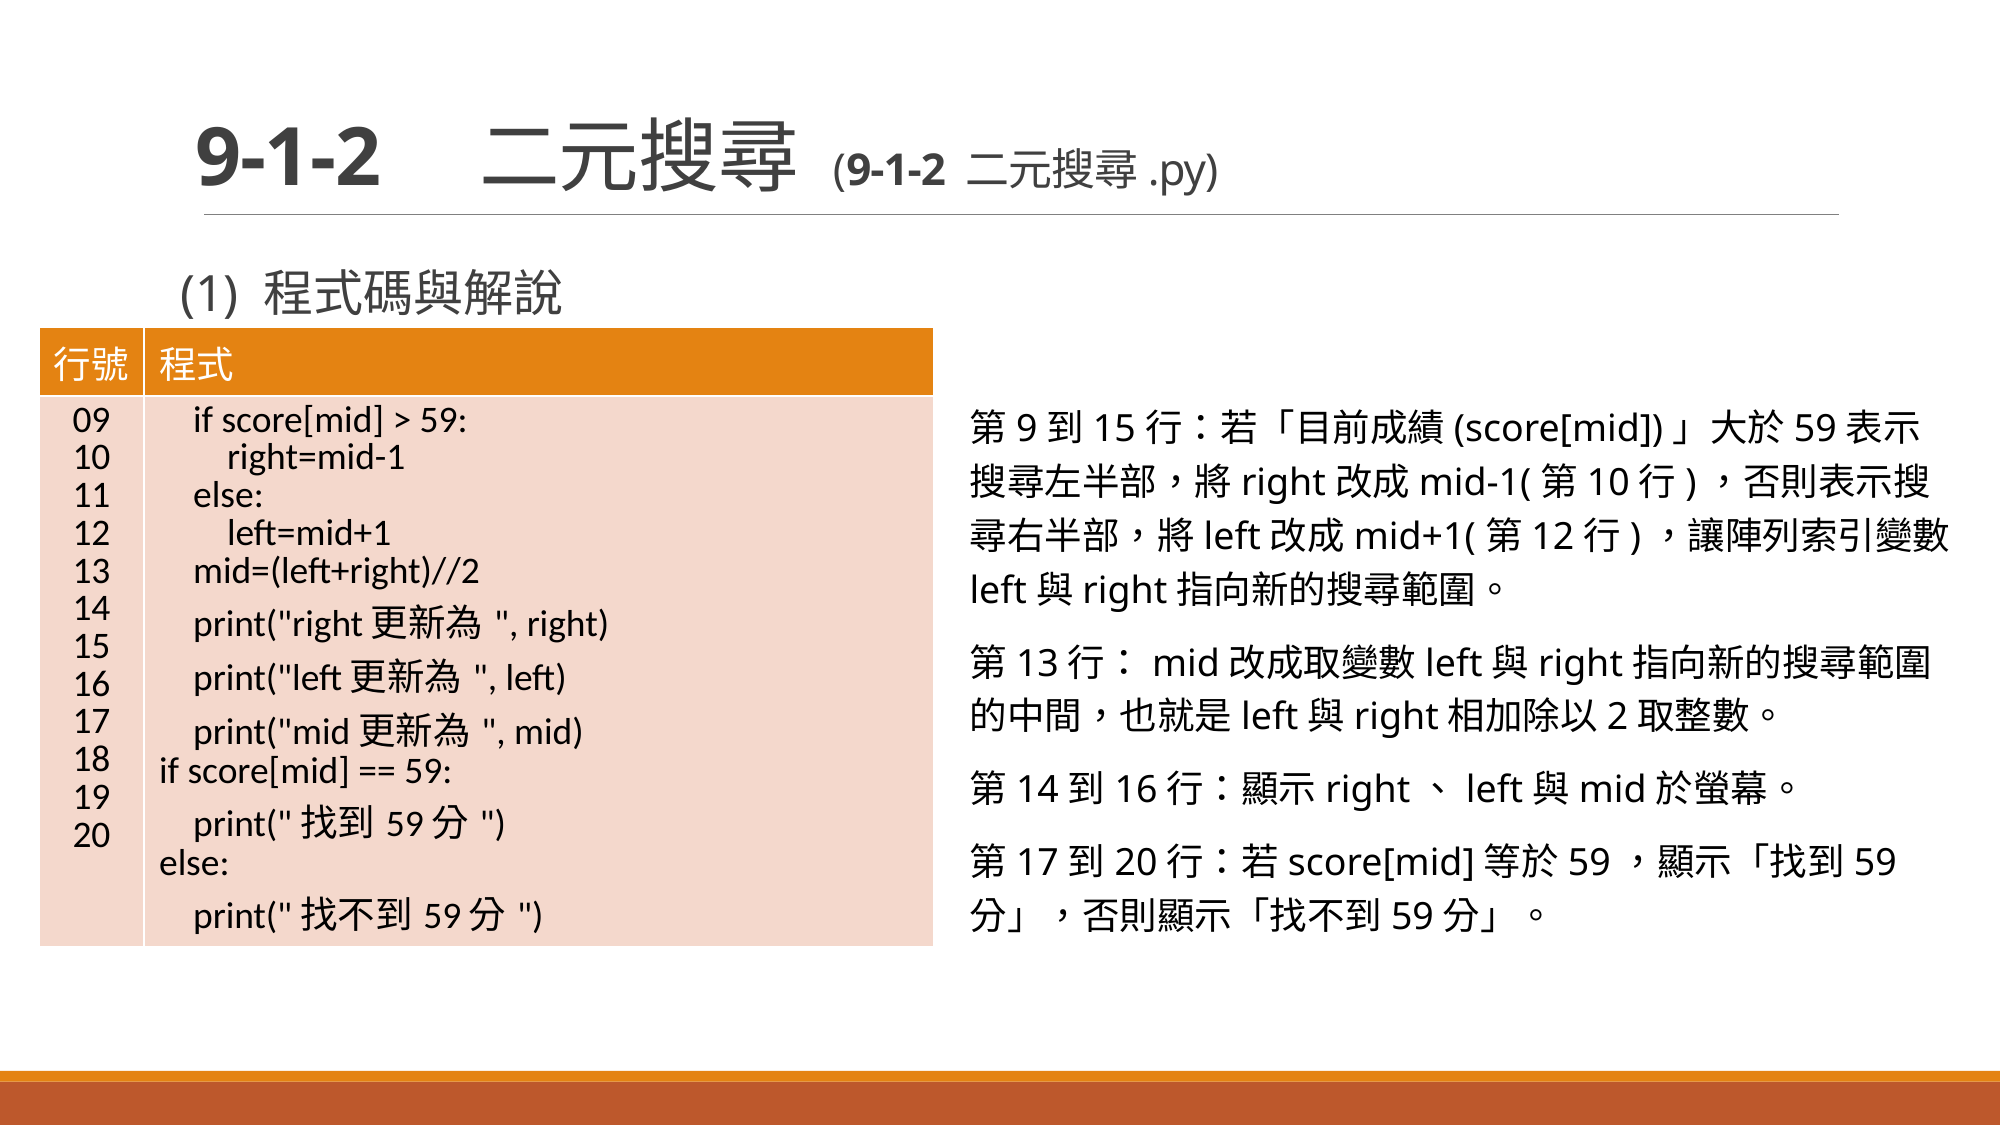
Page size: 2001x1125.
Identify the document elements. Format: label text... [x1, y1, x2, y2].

table_header 行號 [40, 328, 143, 395]
table_header 程式 [145, 328, 933, 395]
table_cell if score[mid] > 59: right=mid-1 else: left=mid+1 mid=(left+right)//2 print("right更新為", right) print("left更新為", left) print("mid更新為", mid) if score[mid] == 59: print("找到59分") else: print("找不到59分") [145, 397, 933, 946]
title 9-1-2 二元搜尋 (9-1-2 二元搜尋.py) [180, 47, 1830, 209]
list (1) 程式碼與解說 [180, 224, 1830, 1033]
text_box 第9到15行：若「目前成績(score[mid])」大於59表示搜尋左半部，將right改成mid-1(第10行)，否則表示搜尋右半部，將left改成mid+1(第12行)，讓陣列索引變數left與right指向新的搜尋範圍。 第13行：mid改成取變數left與right指向新的搜尋範圍的中間，也就是left與right相加除以2取整數。 第14到16行：顯示right、left與mid於螢幕。 第17到20行：若score[mid]等於59，顯示「找到59分」，否則顯示「找不到59分」。 [954, 387, 1973, 945]
table_cell 09 10 11 12 13 14 15 16 17 18 19 20 [40, 397, 143, 946]
